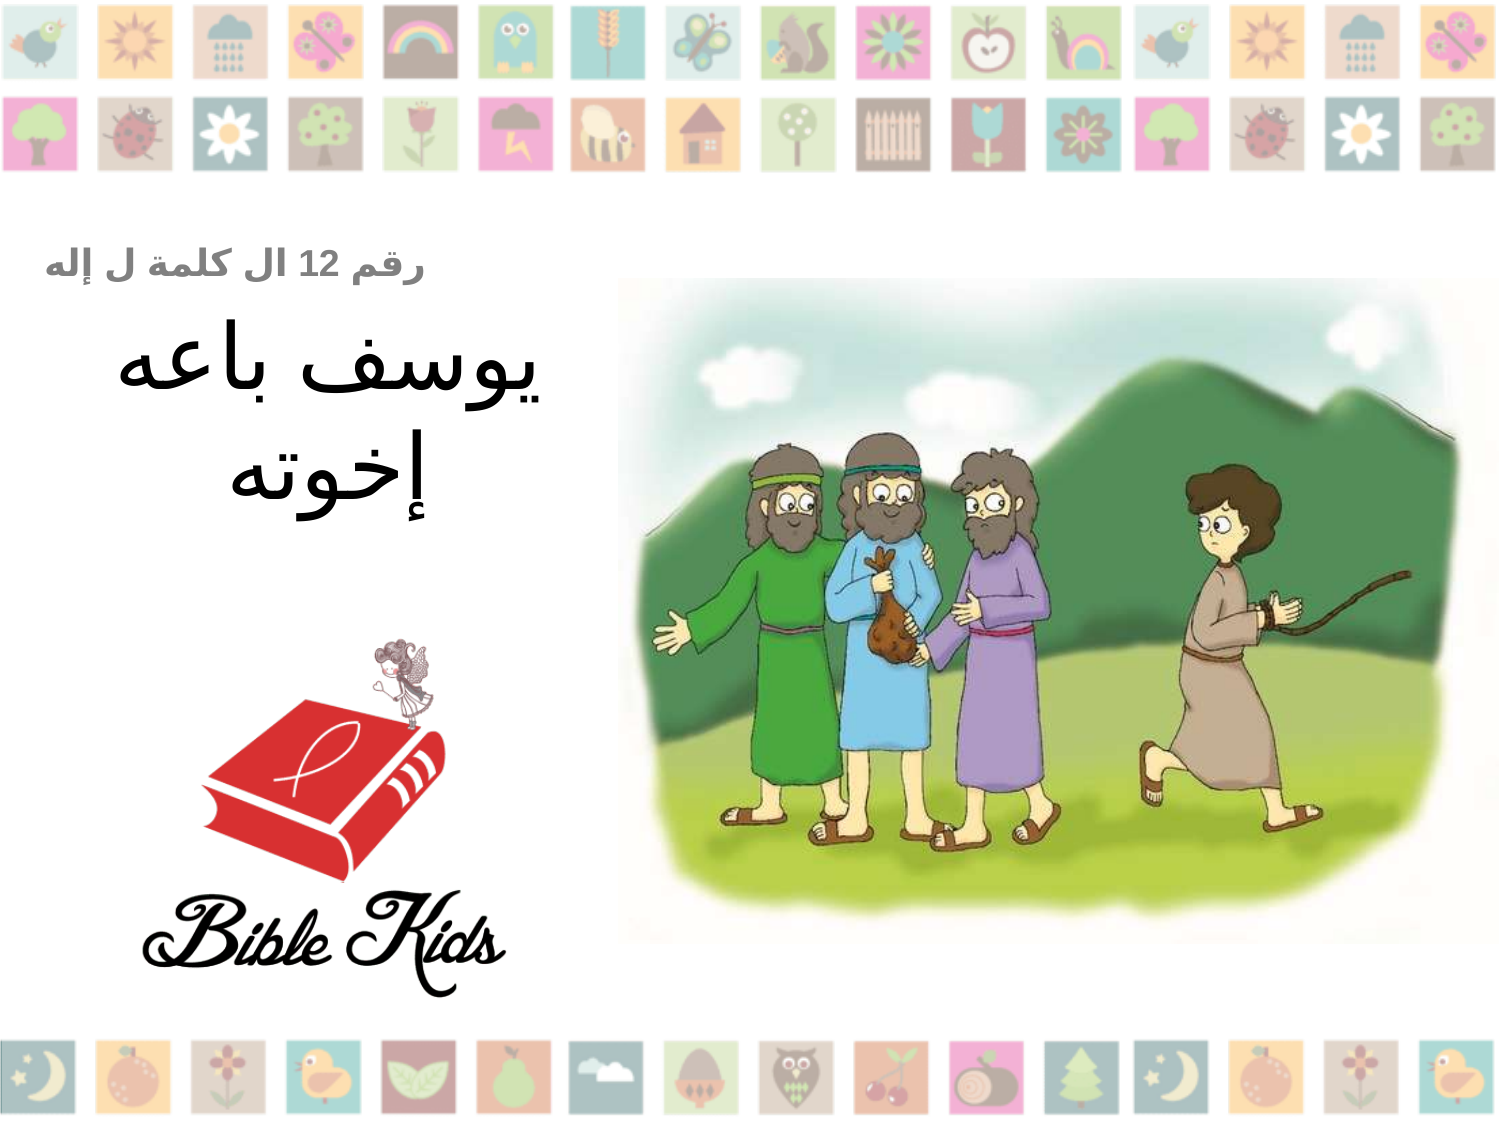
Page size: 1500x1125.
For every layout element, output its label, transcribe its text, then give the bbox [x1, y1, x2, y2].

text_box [0, 1028, 1500, 1118]
text_box رقم 12 ال كلمة ل إله [29, 231, 543, 290]
picture [117, 600, 544, 1027]
text_box يوسف باعه إخوته [5, 290, 613, 526]
picture [618, 278, 1500, 945]
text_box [0, 3, 1500, 181]
